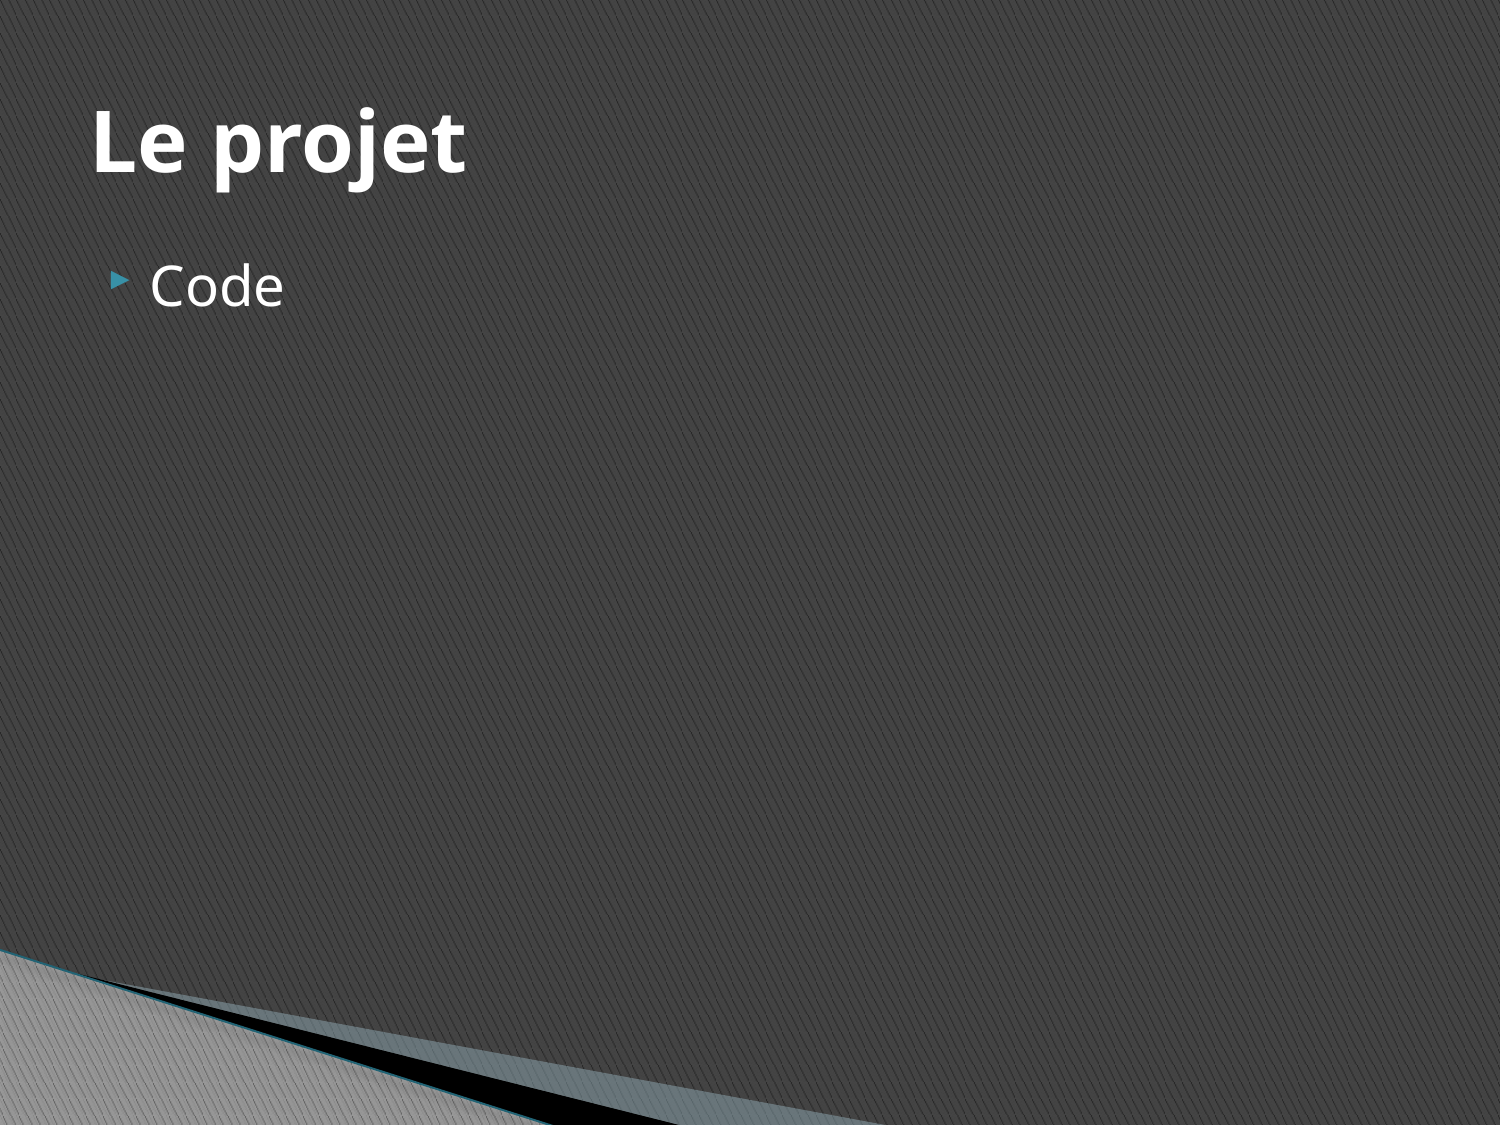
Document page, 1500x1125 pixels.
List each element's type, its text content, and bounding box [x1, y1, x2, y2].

title Le projet [75, 45, 1425, 233]
list Code [75, 243, 1425, 986]
